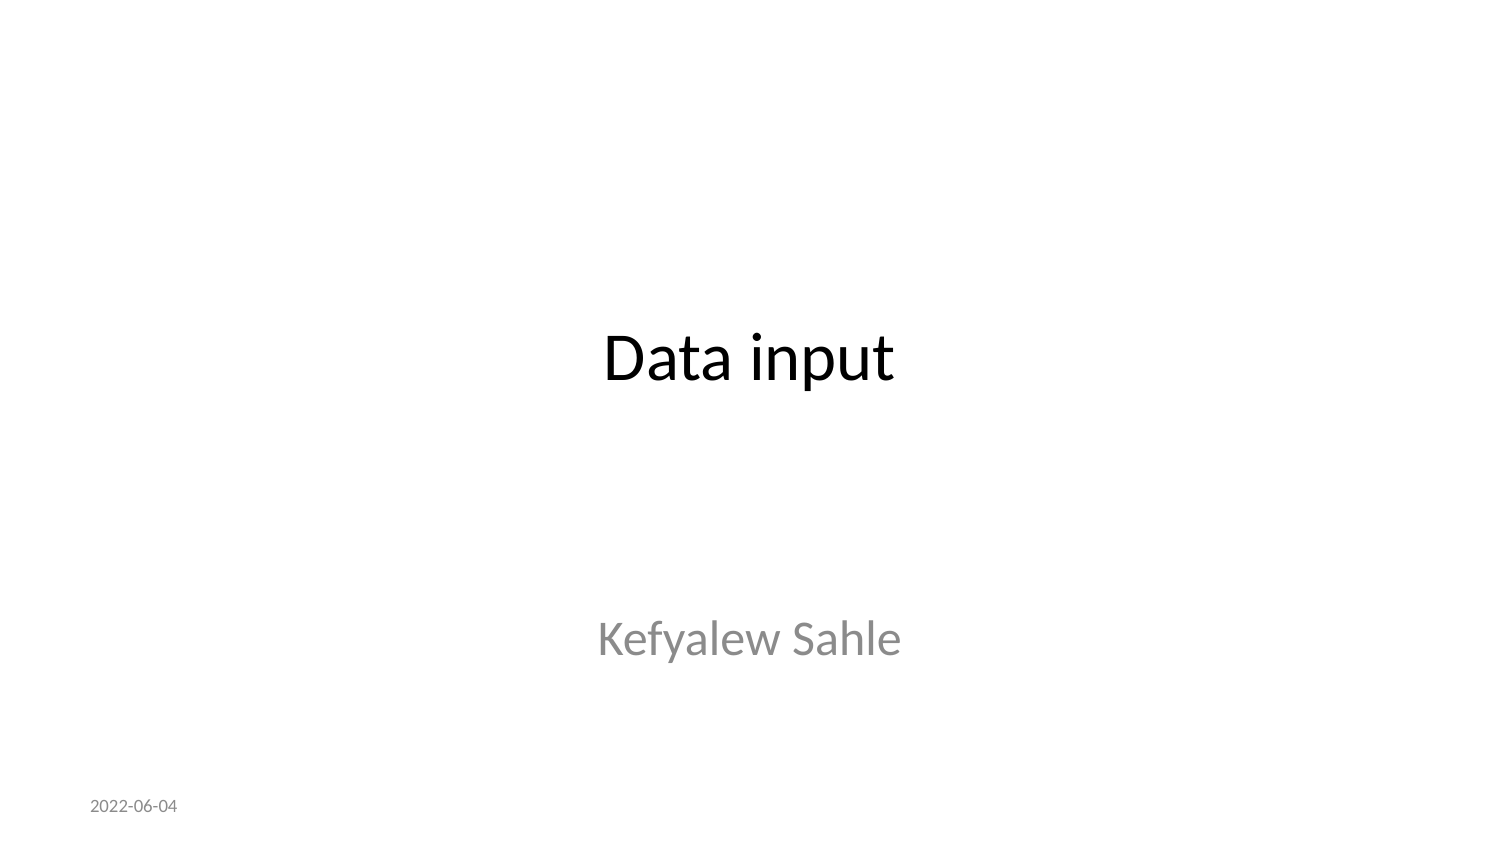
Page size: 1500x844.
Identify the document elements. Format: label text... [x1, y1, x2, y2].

subtitle Kefyalew Sahle [225, 478, 1275, 694]
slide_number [75, 782, 425, 827]
title Data input [112, 262, 1388, 443]
